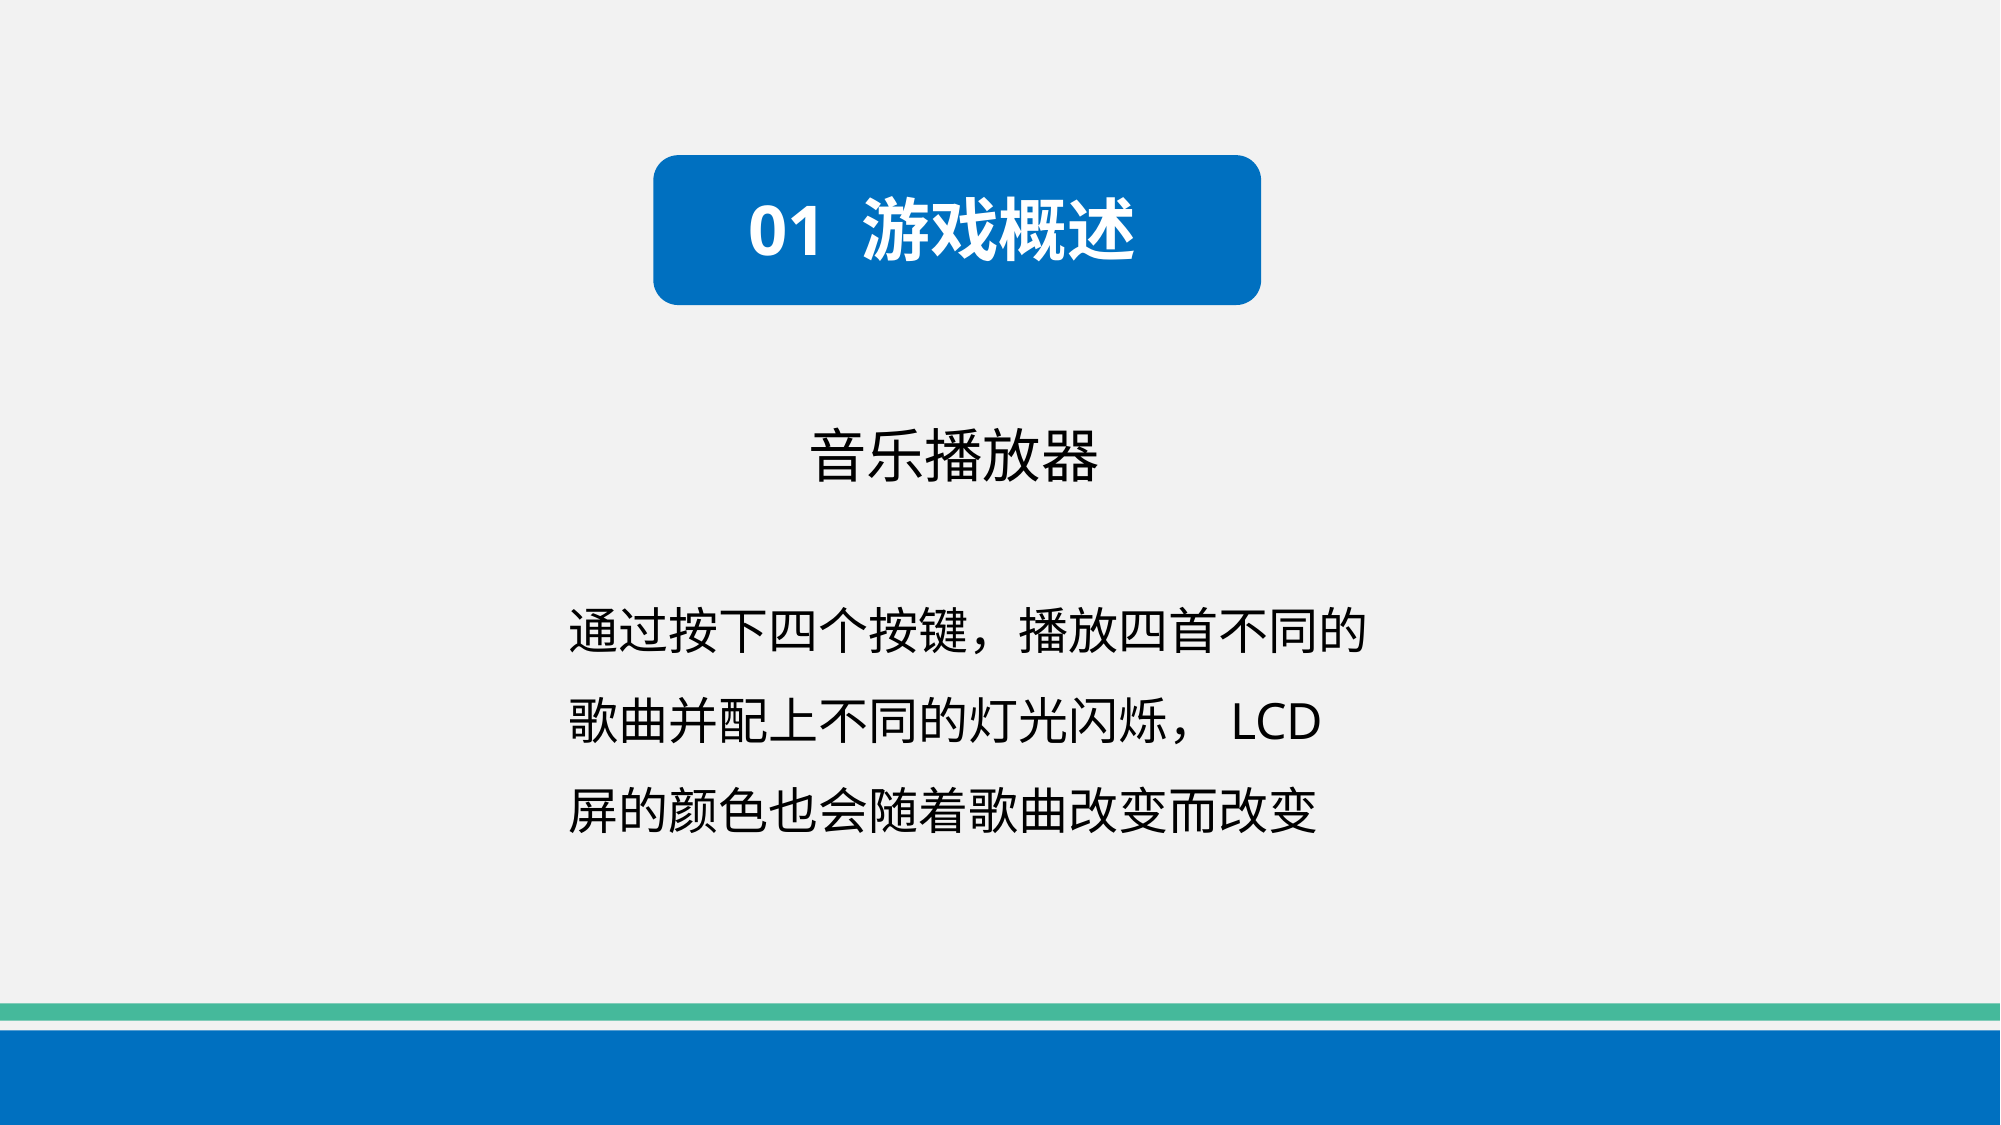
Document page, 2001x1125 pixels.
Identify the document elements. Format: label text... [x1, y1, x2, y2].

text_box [646, 152, 1262, 306]
text_box 音乐播放器 [793, 411, 1121, 497]
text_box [0, 1003, 2000, 1125]
text_box 通过按下四个按键，播放四首不同的歌曲并配上不同的灯光闪烁，LCD屏的颜色也会随着歌曲改变而改变 [553, 562, 1385, 848]
